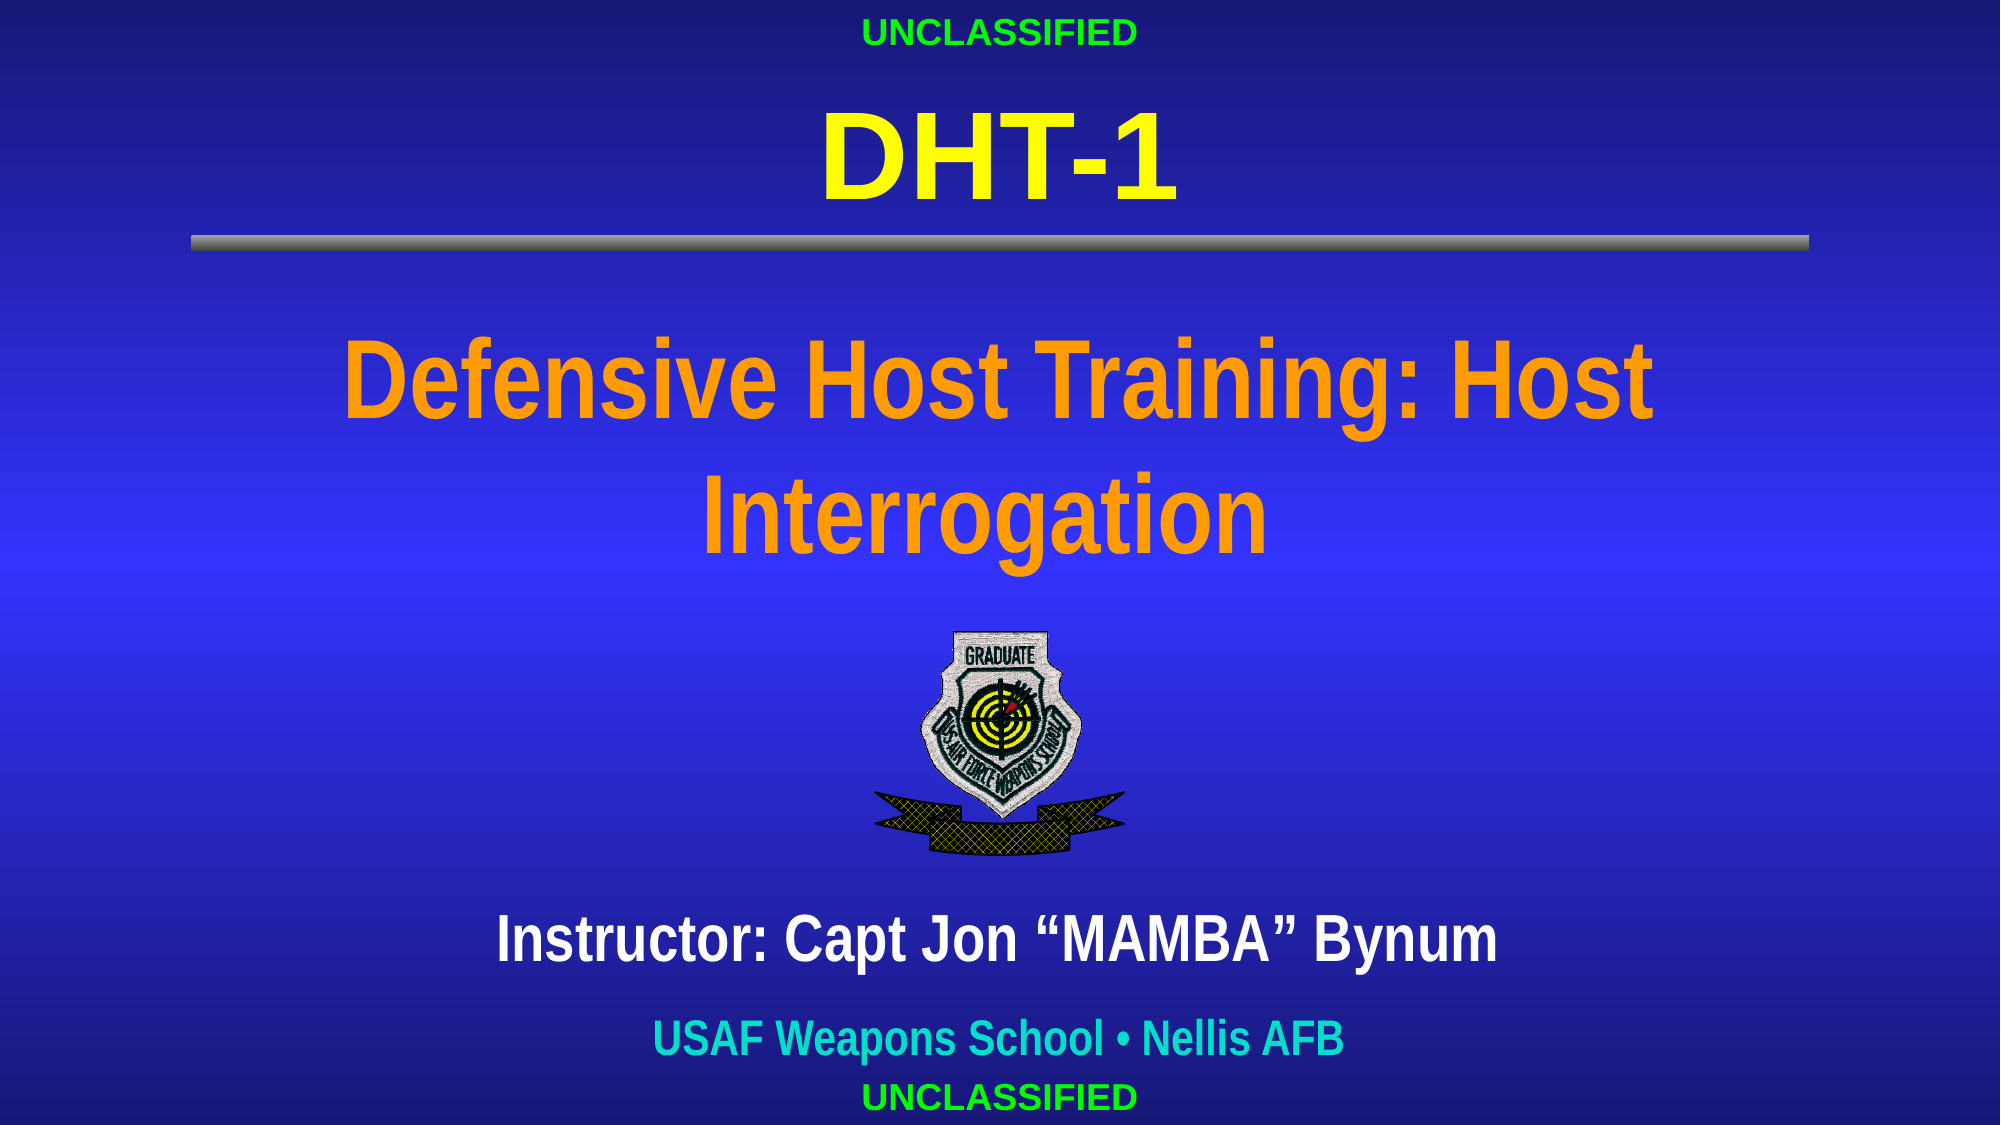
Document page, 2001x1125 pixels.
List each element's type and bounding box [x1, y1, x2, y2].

picture [917, 626, 1086, 821]
